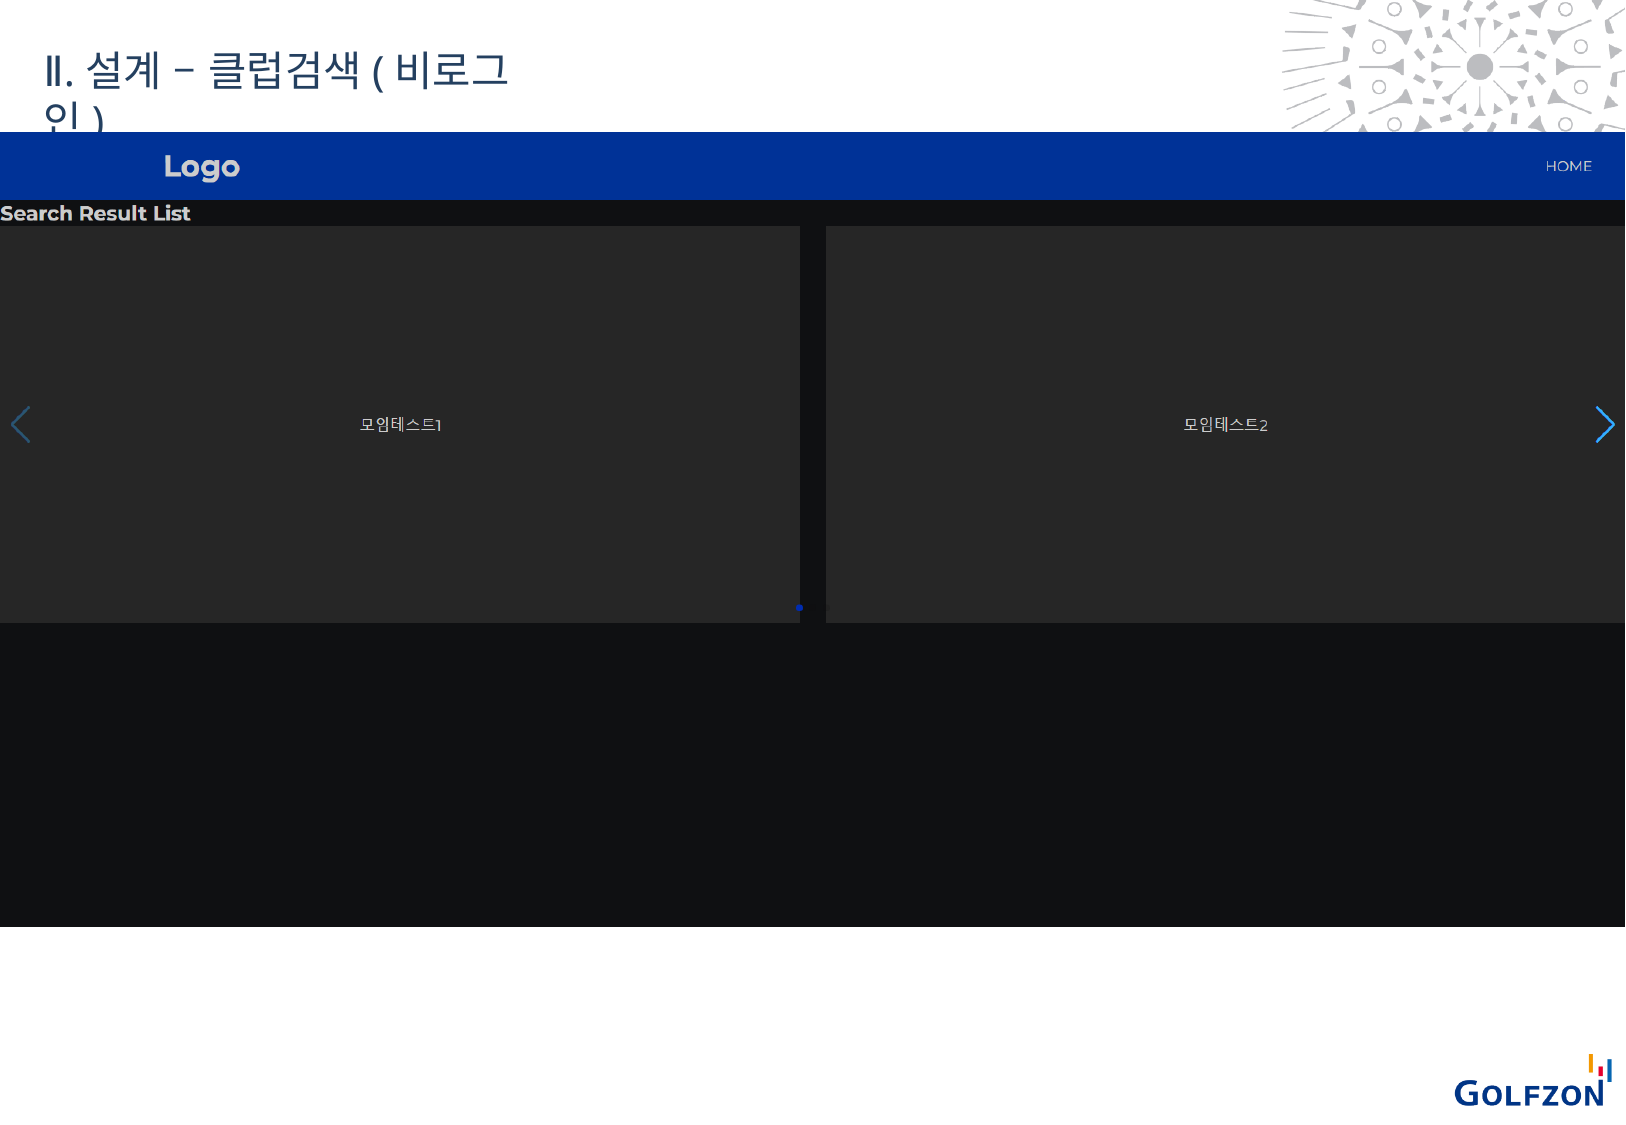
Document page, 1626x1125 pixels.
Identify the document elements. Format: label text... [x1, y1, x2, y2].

picture [0, 0, 1625, 927]
picture [1454, 1054, 1612, 1106]
text_box Ⅱ.설계 – 클럽검색(비로그인) [41, 42, 563, 132]
